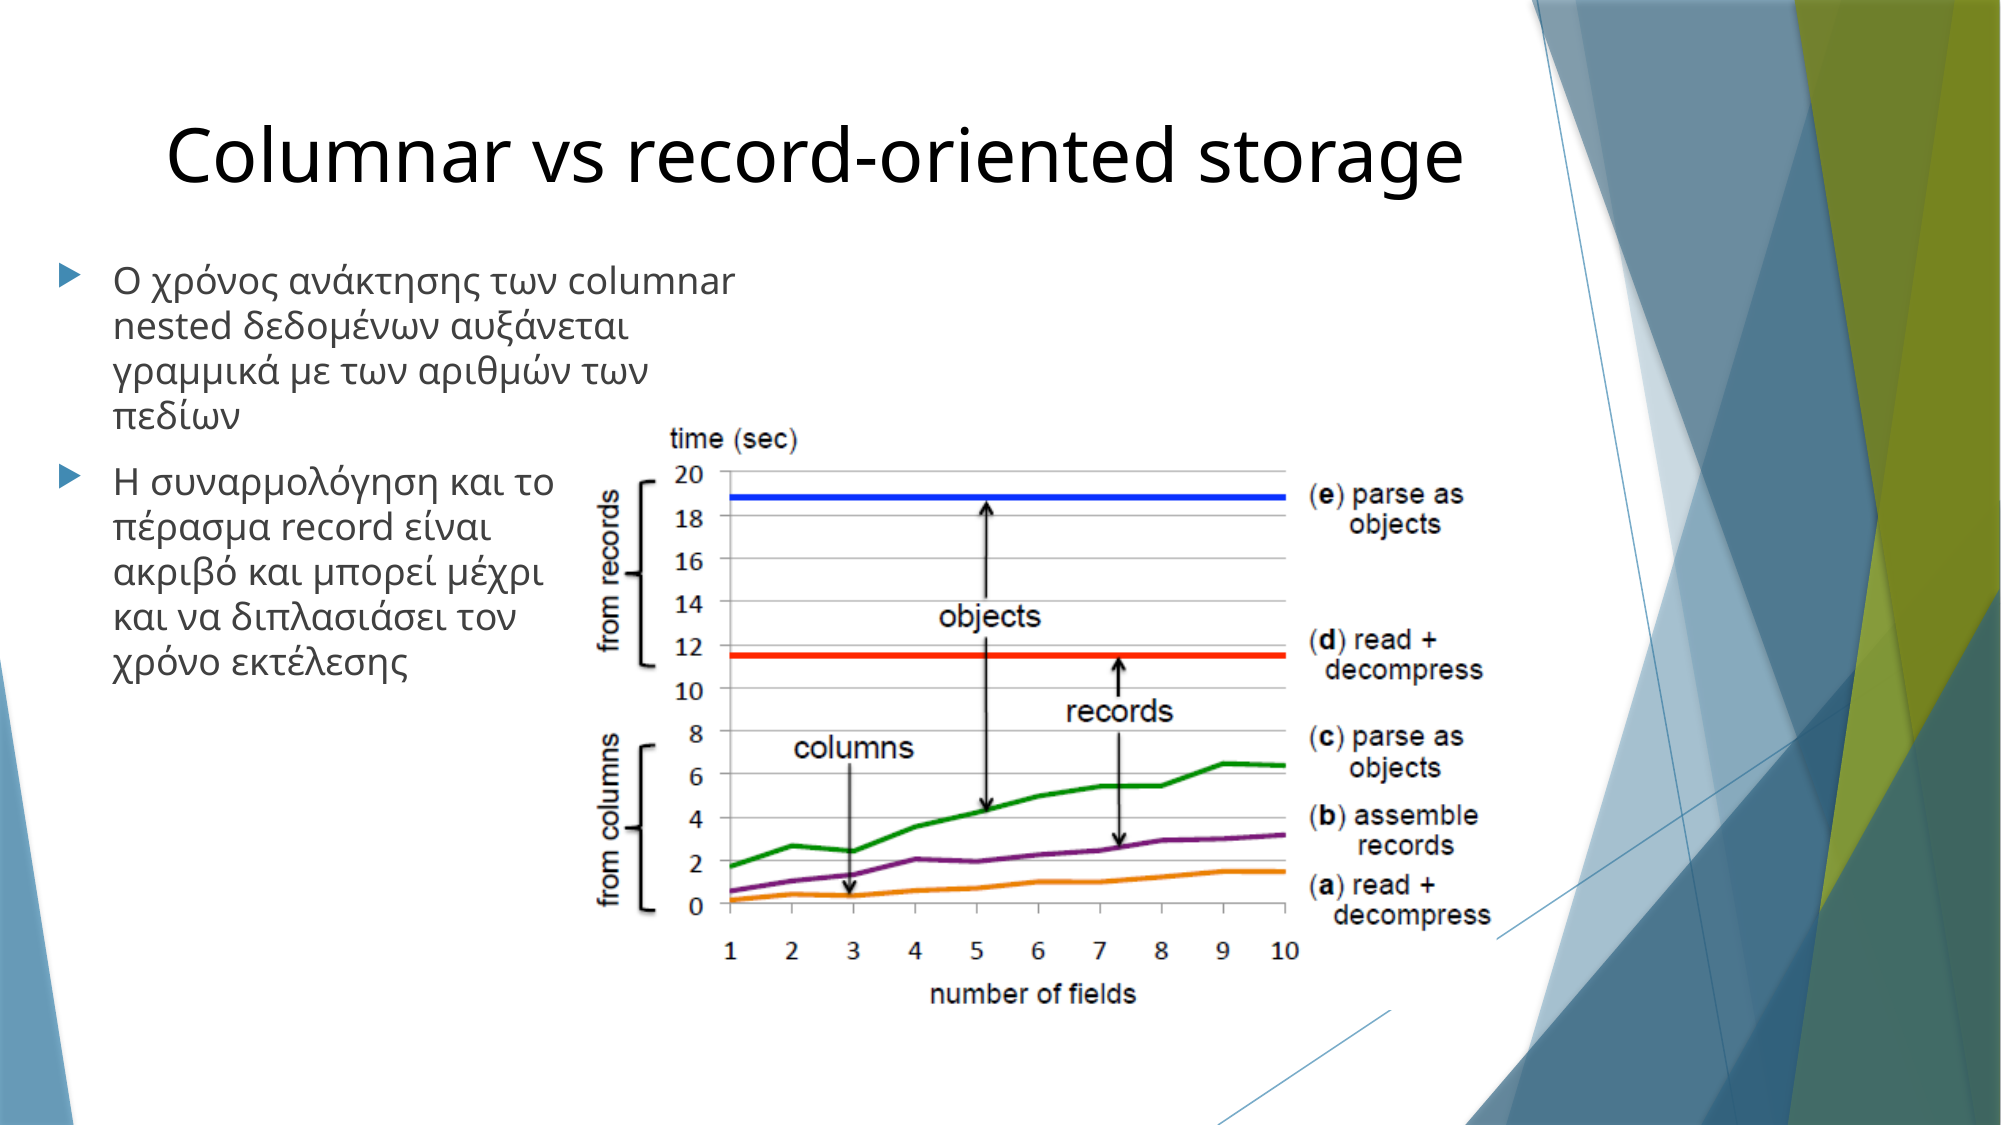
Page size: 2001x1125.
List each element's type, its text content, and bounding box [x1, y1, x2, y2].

list Ο χρόνος ανάκτησης των columnar nested δεδομένων αυξάνεται γραμμικά με των αριθμών των πεδίων Η συναρμολόγηση και το πέρασμα record είναι ακριβό και μπορεί μέχρι και να διπλασιάσει τον χρόνο εκτέλεσης [41, 249, 799, 938]
title Columnar vs record-oriented storage [111, 99, 1522, 317]
picture [591, 424, 1498, 1010]
